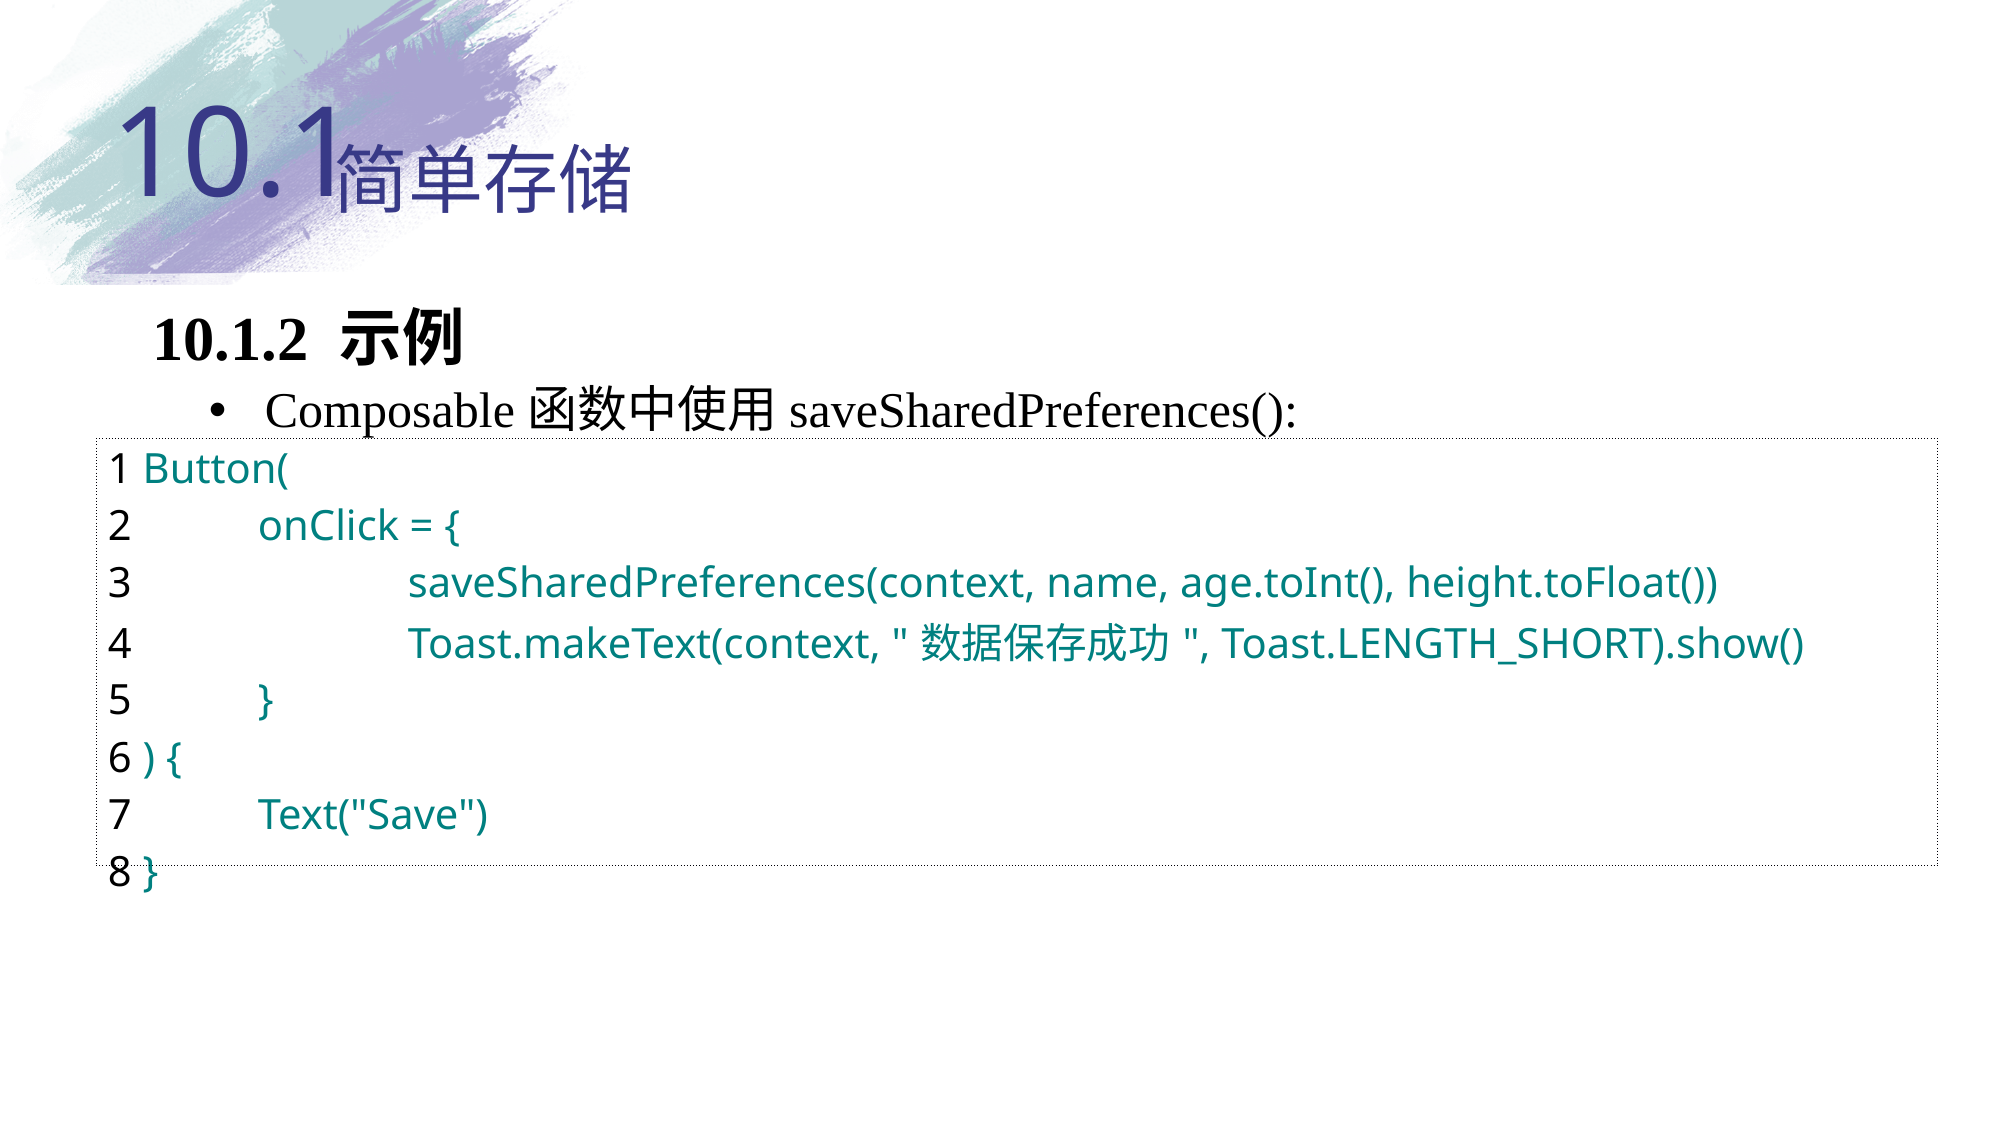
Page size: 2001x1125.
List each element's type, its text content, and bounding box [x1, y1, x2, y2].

title 简单存储 [318, 74, 2000, 293]
picture [0, 0, 649, 285]
list 10.1.2 示例 Composable函数中使用saveSharedPreferences(): [137, 299, 1863, 439]
text_box 10.1 [96, 64, 475, 230]
list 10.1.2 示例 Composable函数中使用saveSharedPreferences(): [137, 866, 1863, 1014]
table_header 1 Button( 2 onClick = { 3 saveSharedPreferences(context, name, age.toInt(), height.toFloat()) 4 Toast.makeText(context, "数据保存成功", Toast.LENGTH_SHORT).show() 5 } 6 ) { 7 Text("Save") 8 } [97, 439, 1938, 866]
